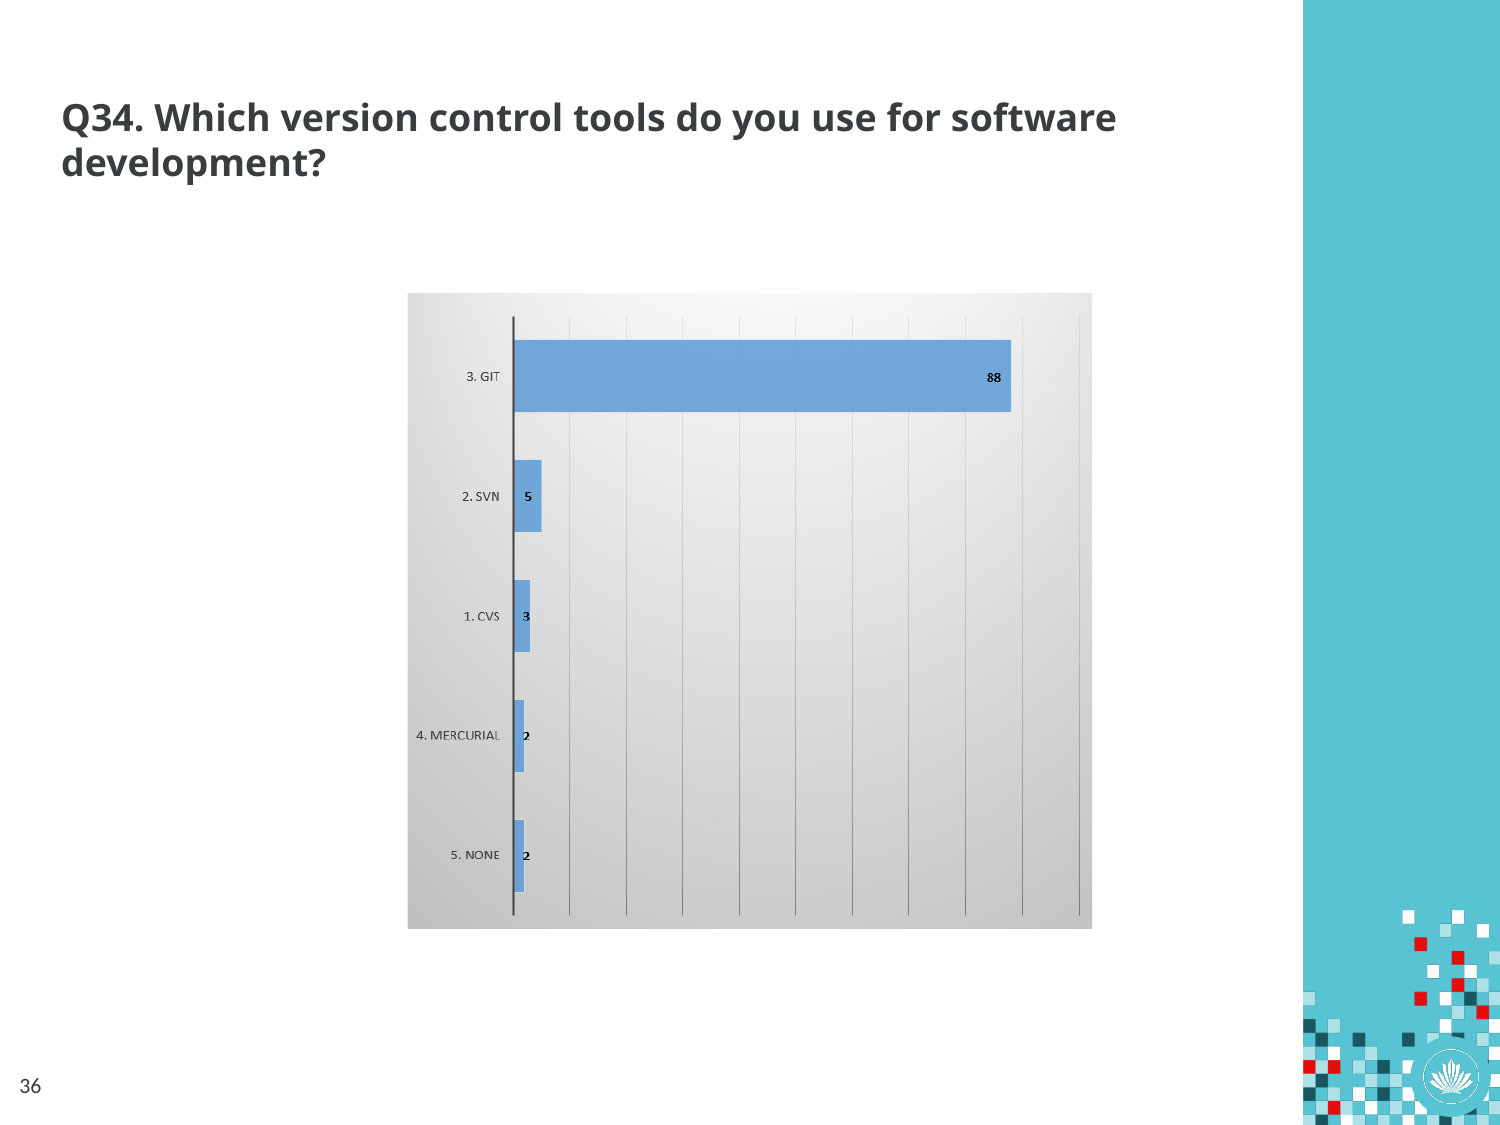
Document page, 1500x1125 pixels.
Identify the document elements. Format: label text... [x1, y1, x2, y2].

picture [407, 293, 1093, 929]
picture [1304, 911, 1500, 1125]
slide_number 36 [0, 1055, 61, 1115]
title Q34. Which version control tools do you use for software development? [46, 30, 1258, 248]
